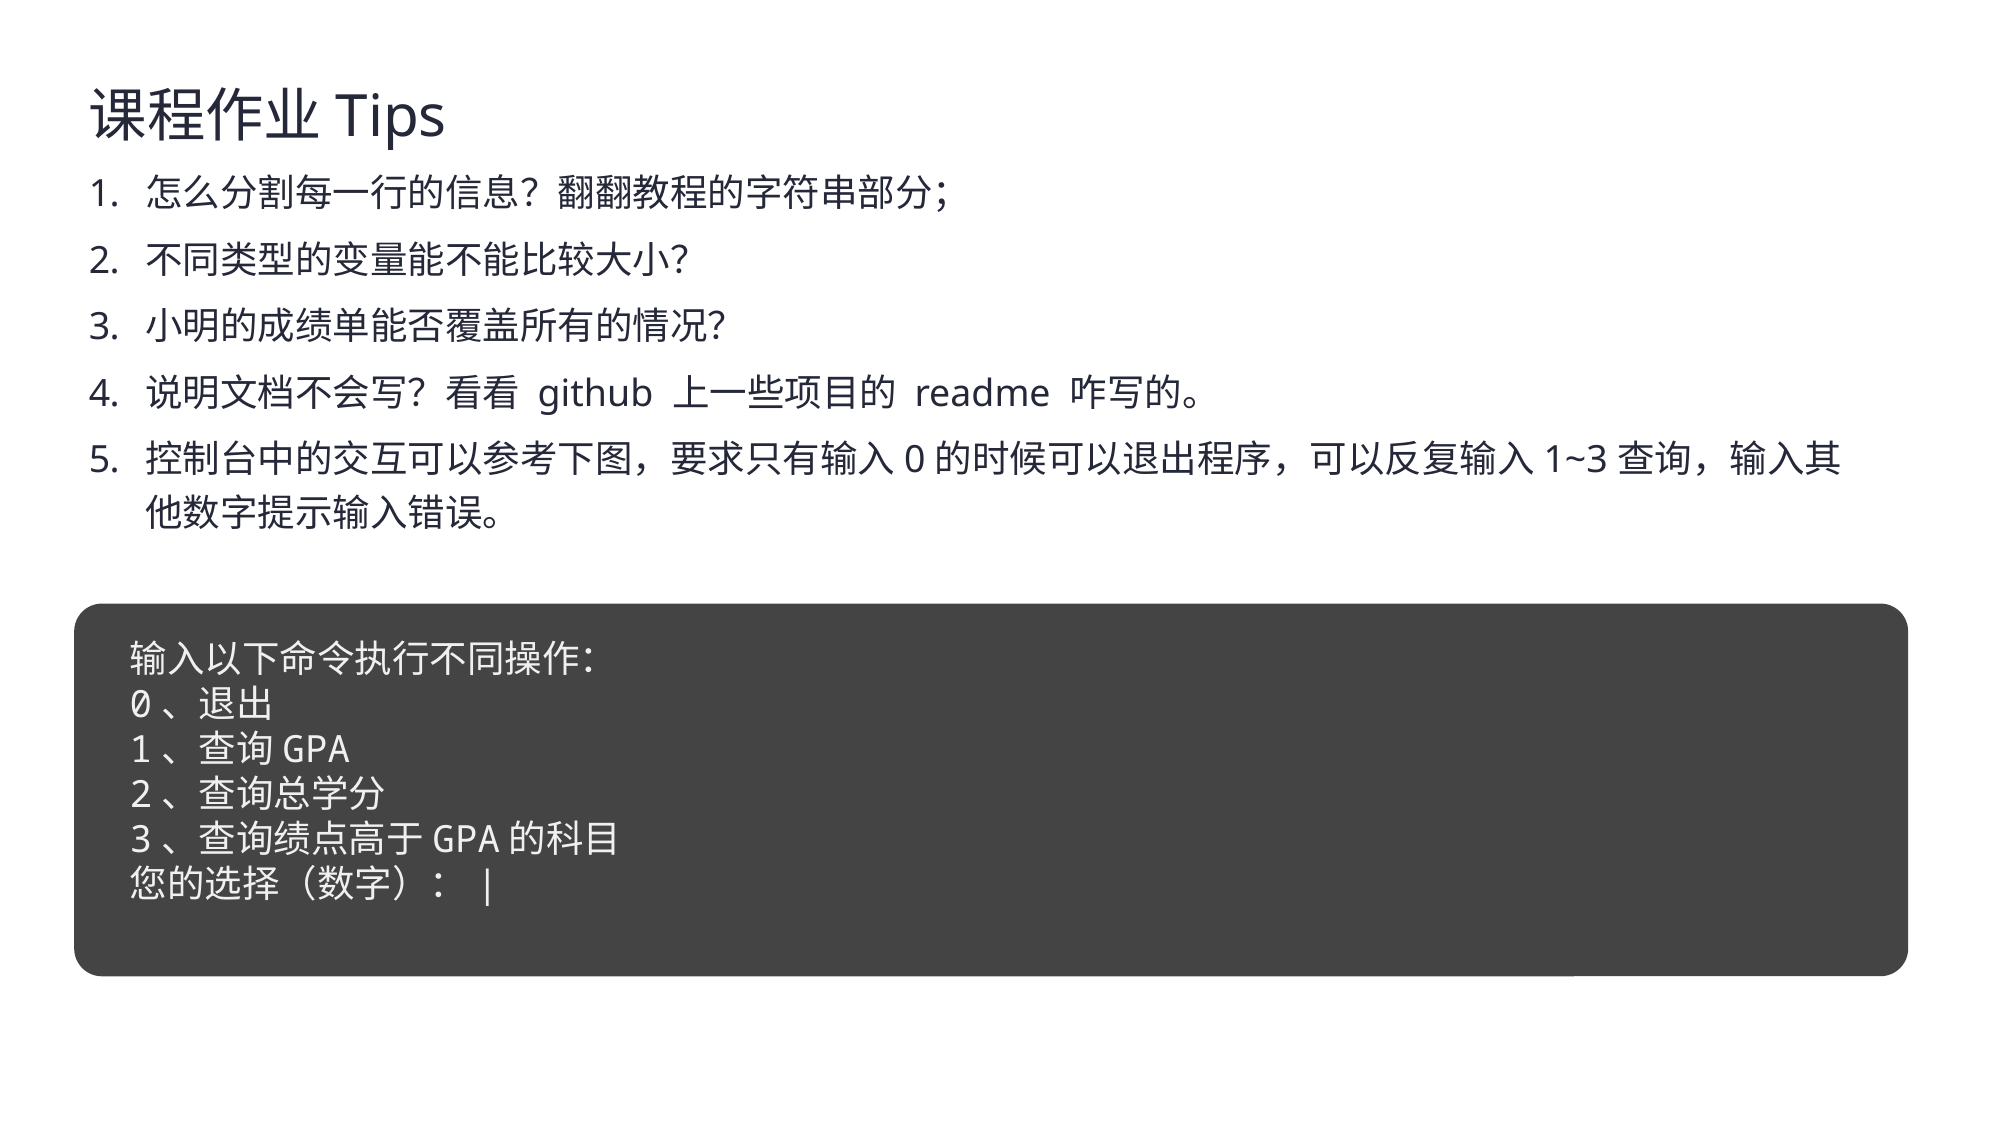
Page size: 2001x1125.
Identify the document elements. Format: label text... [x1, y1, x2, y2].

text_box 输入以下命令执行不同操作： 0、退出 1、查询GPA 2、查询总学分 3、查询绩点高于GPA的科目 您的选择（数字）：| [73, 602, 1910, 978]
text_box 课程作业Tips 怎么分割每一行的信息？翻翻教程的字符串部分； 不同类型的变量能不能比较大小？ 小明的成绩单能否覆盖所有的情况？ 说明文档不会写？看看 github 上一些项目的 readme 咋写的。 控制台中的交互可以参考下图，要求只有输入0的时候可以退出程序，可以反复输入1~3查询，输入其他数字提示输入错误。 [74, 56, 1872, 542]
